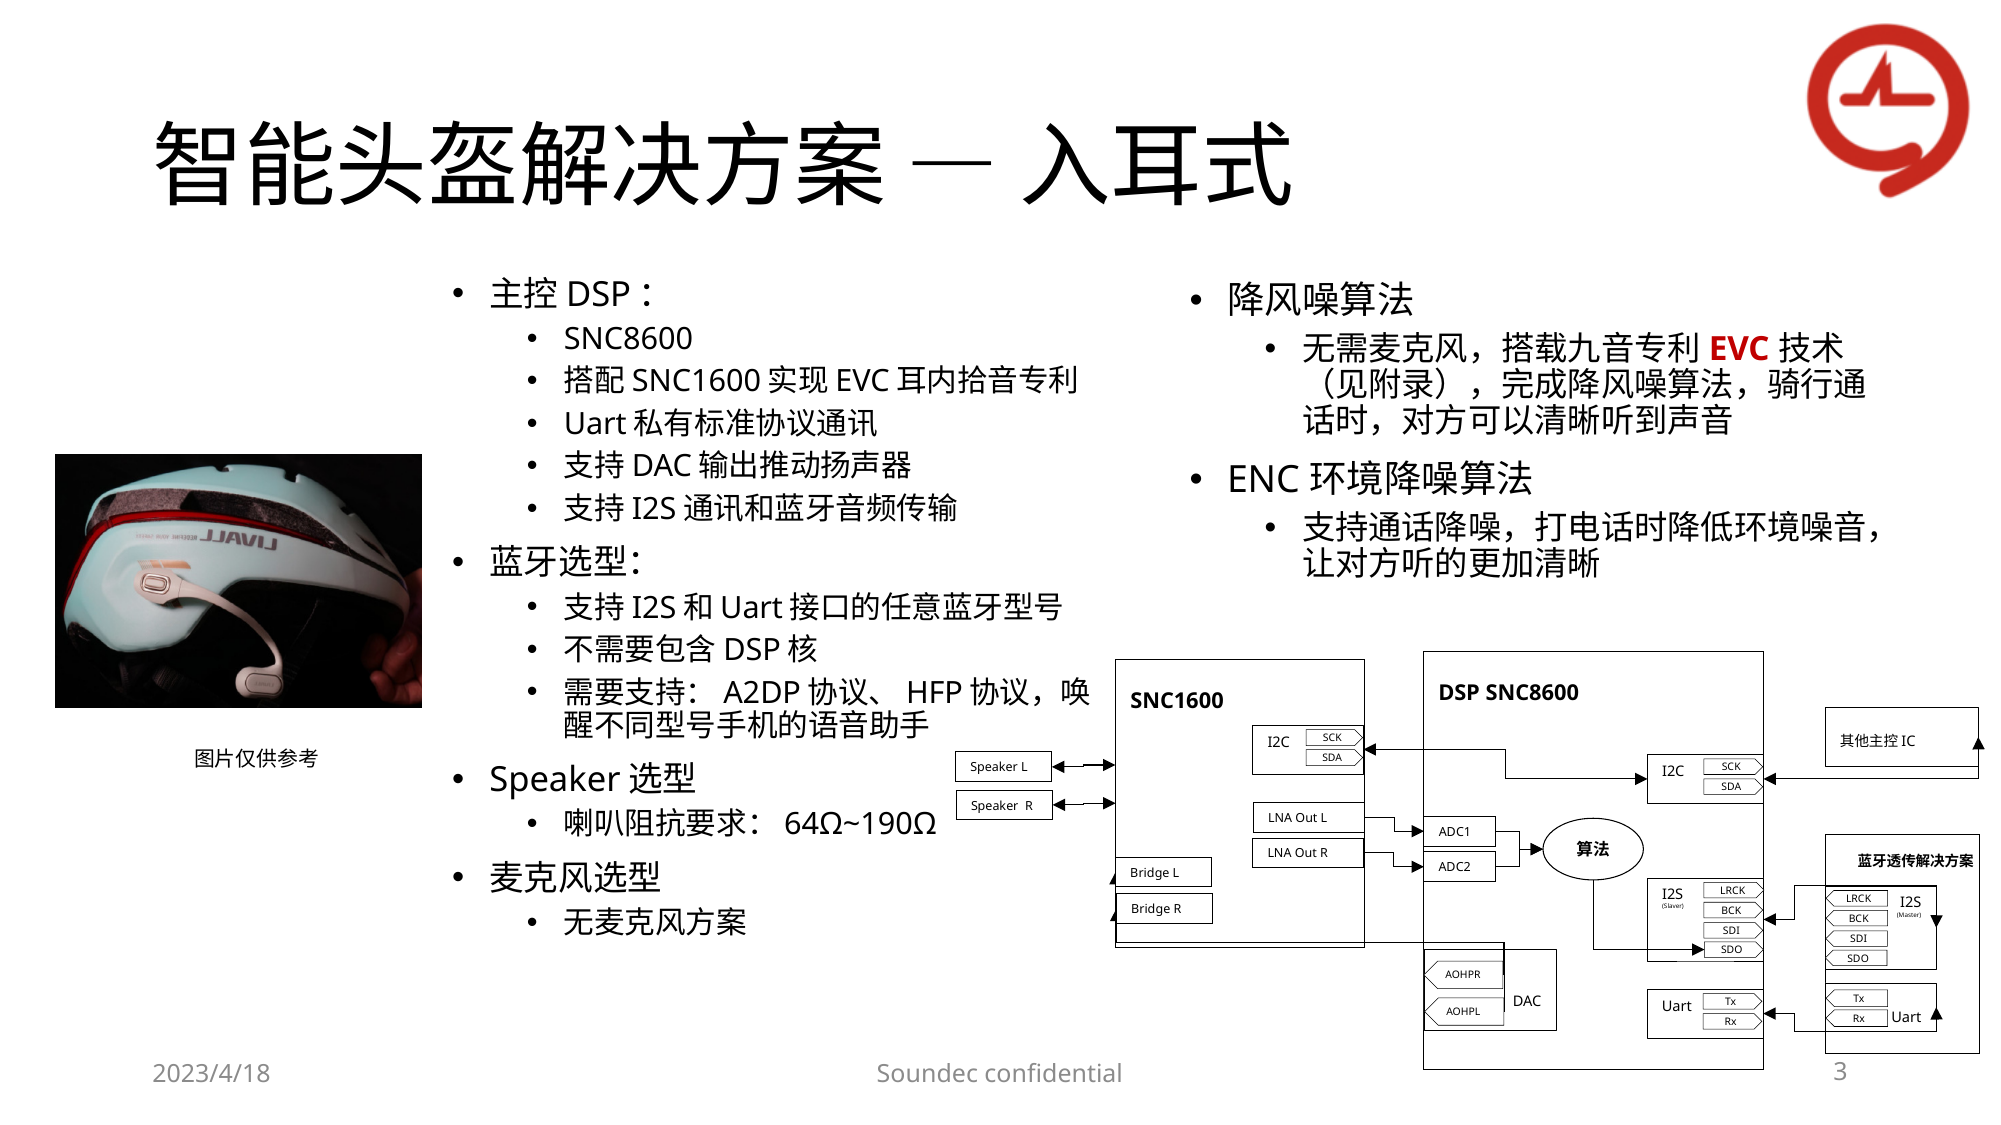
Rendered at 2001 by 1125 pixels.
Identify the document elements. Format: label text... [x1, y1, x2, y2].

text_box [955, 651, 1980, 1070]
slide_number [137, 1042, 588, 1103]
picture [1799, 22, 1978, 200]
slide_number 3 [1412, 1070, 1863, 1103]
text_box 图片仅供参考 [179, 738, 340, 779]
text_box 主控DSP： SNC8600 搭配SNC1600实现EVC耳内拾音专利 Uart私有标准协议通讯 支持DAC输出推动扬声器 支持I2S通讯和蓝牙音频传输 蓝牙选型： 支持I2S和Uart接口的任意蓝牙型号 不需要包含DSP核 需要支持：A2DP协议、HFP协议，唤醒不同型号手机的语音助手 Speaker选型 喇叭阻抗要求：64Ω~190Ω 麦克风选型 无麦克风方案 [437, 268, 1116, 962]
picture [55, 454, 422, 708]
list 降风噪算法 无需麦克风，搭载九音专利EVC技术（见附录），完成降风噪算法，骑行通话时，对方可以清晰听到声音 ENC环境降噪算法 支持通话降噪，打电话时降低环境噪音，让对方听的更加清晰 [1174, 273, 1895, 615]
title 智能头盔解决方案 — 入耳式 [137, 59, 1863, 278]
footer Soundec confidential [662, 1042, 1338, 1103]
